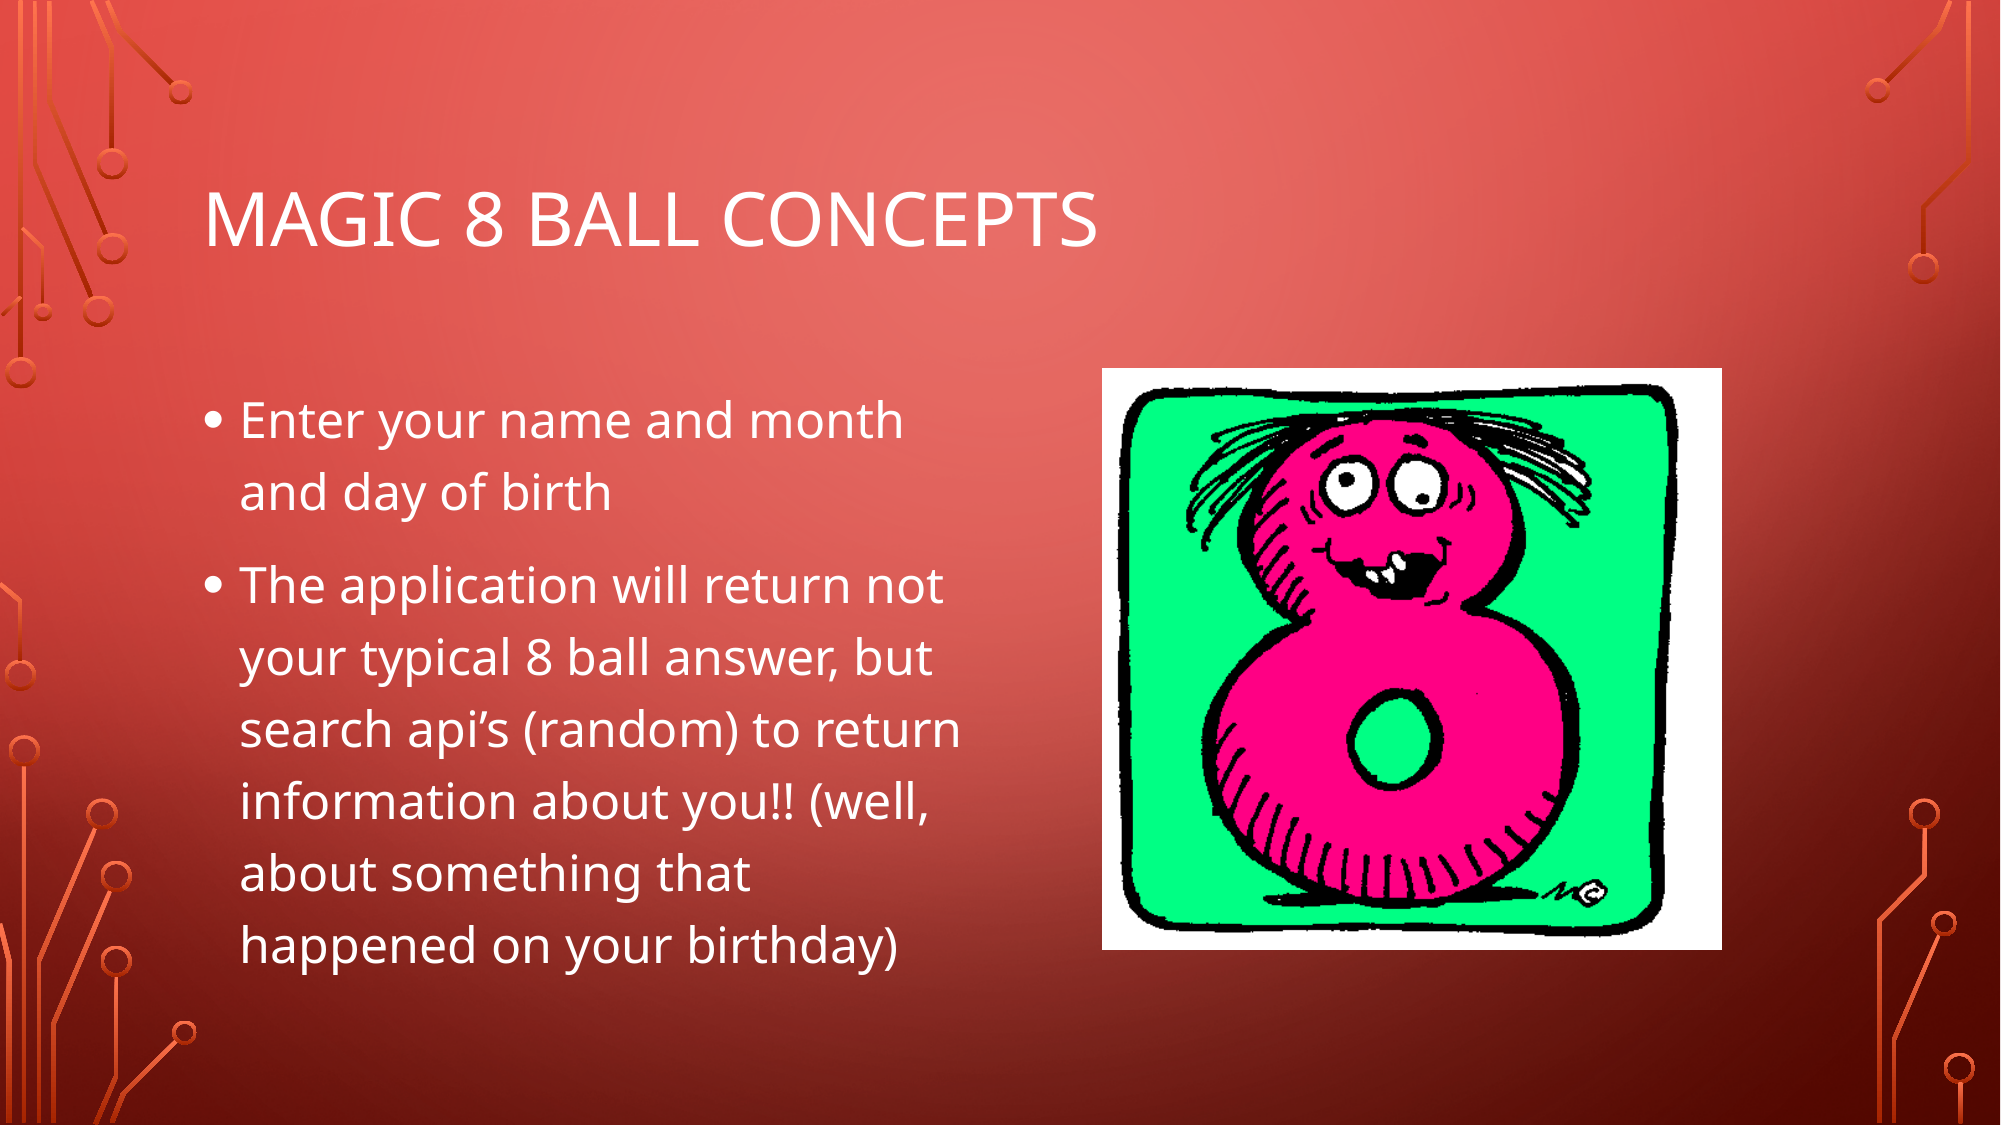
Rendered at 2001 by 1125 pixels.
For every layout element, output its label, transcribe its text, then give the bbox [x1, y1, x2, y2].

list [1102, 368, 1723, 951]
list Enter your name and month and day of birth The application will return not your typical 8 ball answer, but search api’s (random) to return information about you!! (well, about something that happened on your birthday) [187, 369, 988, 950]
title Magic 8 ball concepts [187, 101, 1813, 344]
